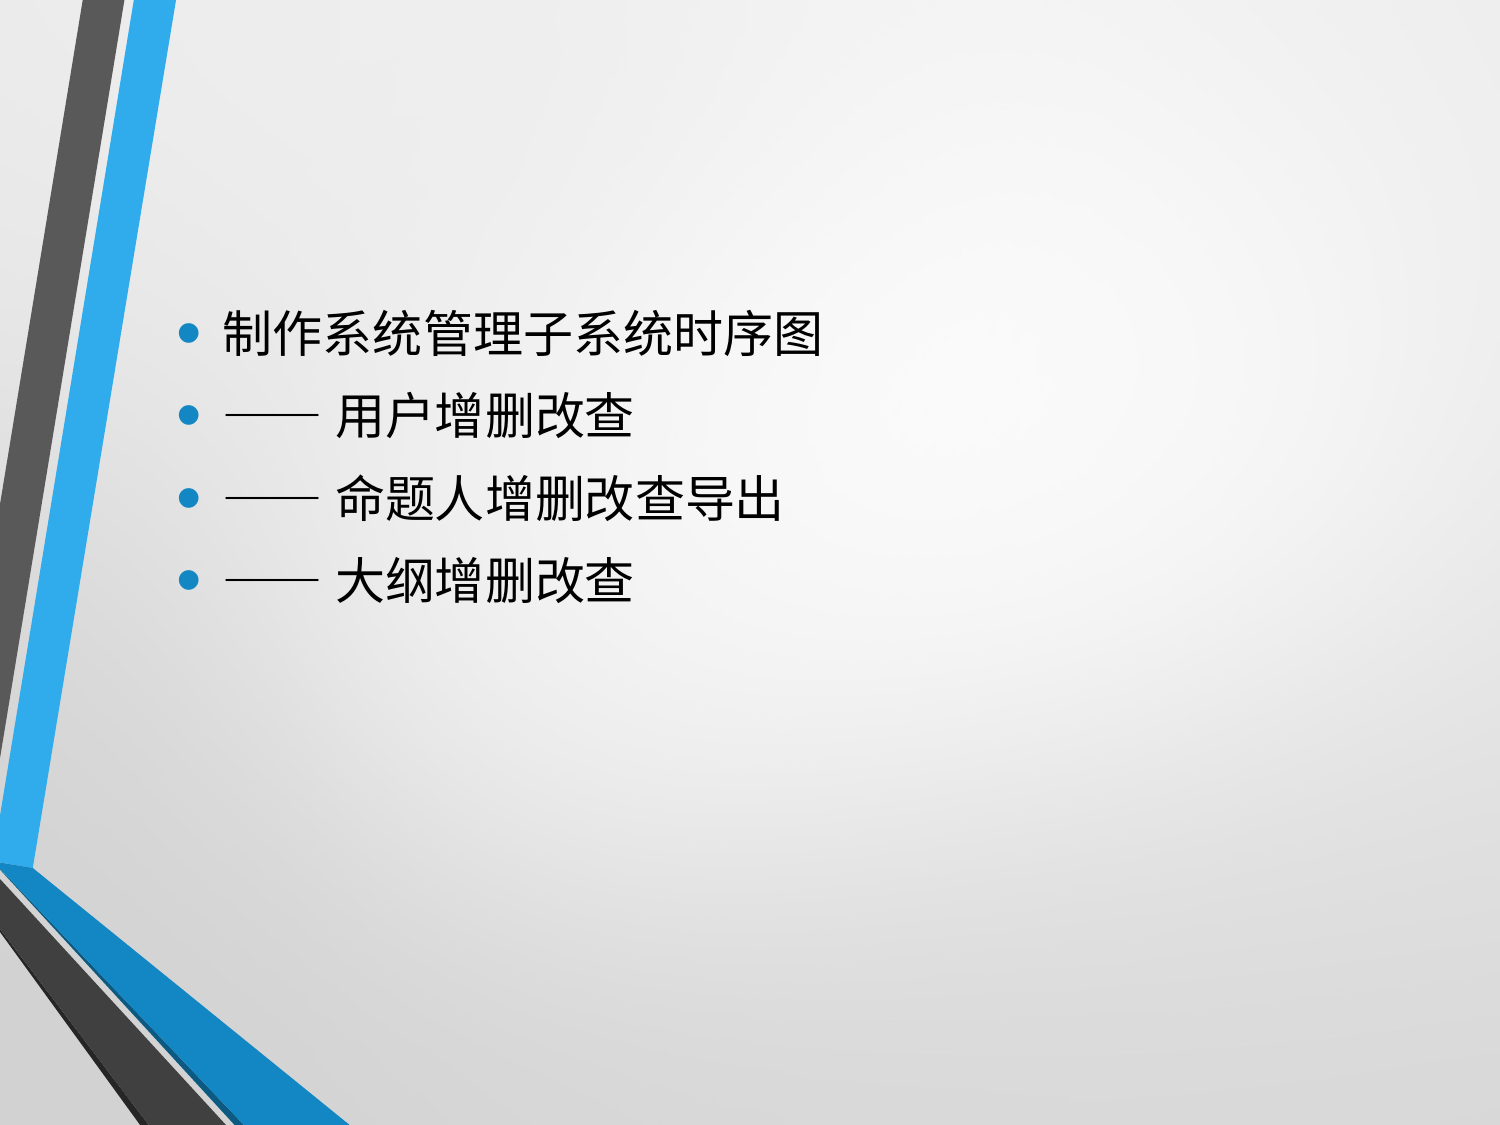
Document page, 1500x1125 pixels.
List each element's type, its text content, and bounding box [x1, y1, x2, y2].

list 制作系统管理子系统时序图 ——用户增删改查 ——命题人增删改查导出 ——大纲增删改查 [161, 92, 1425, 985]
